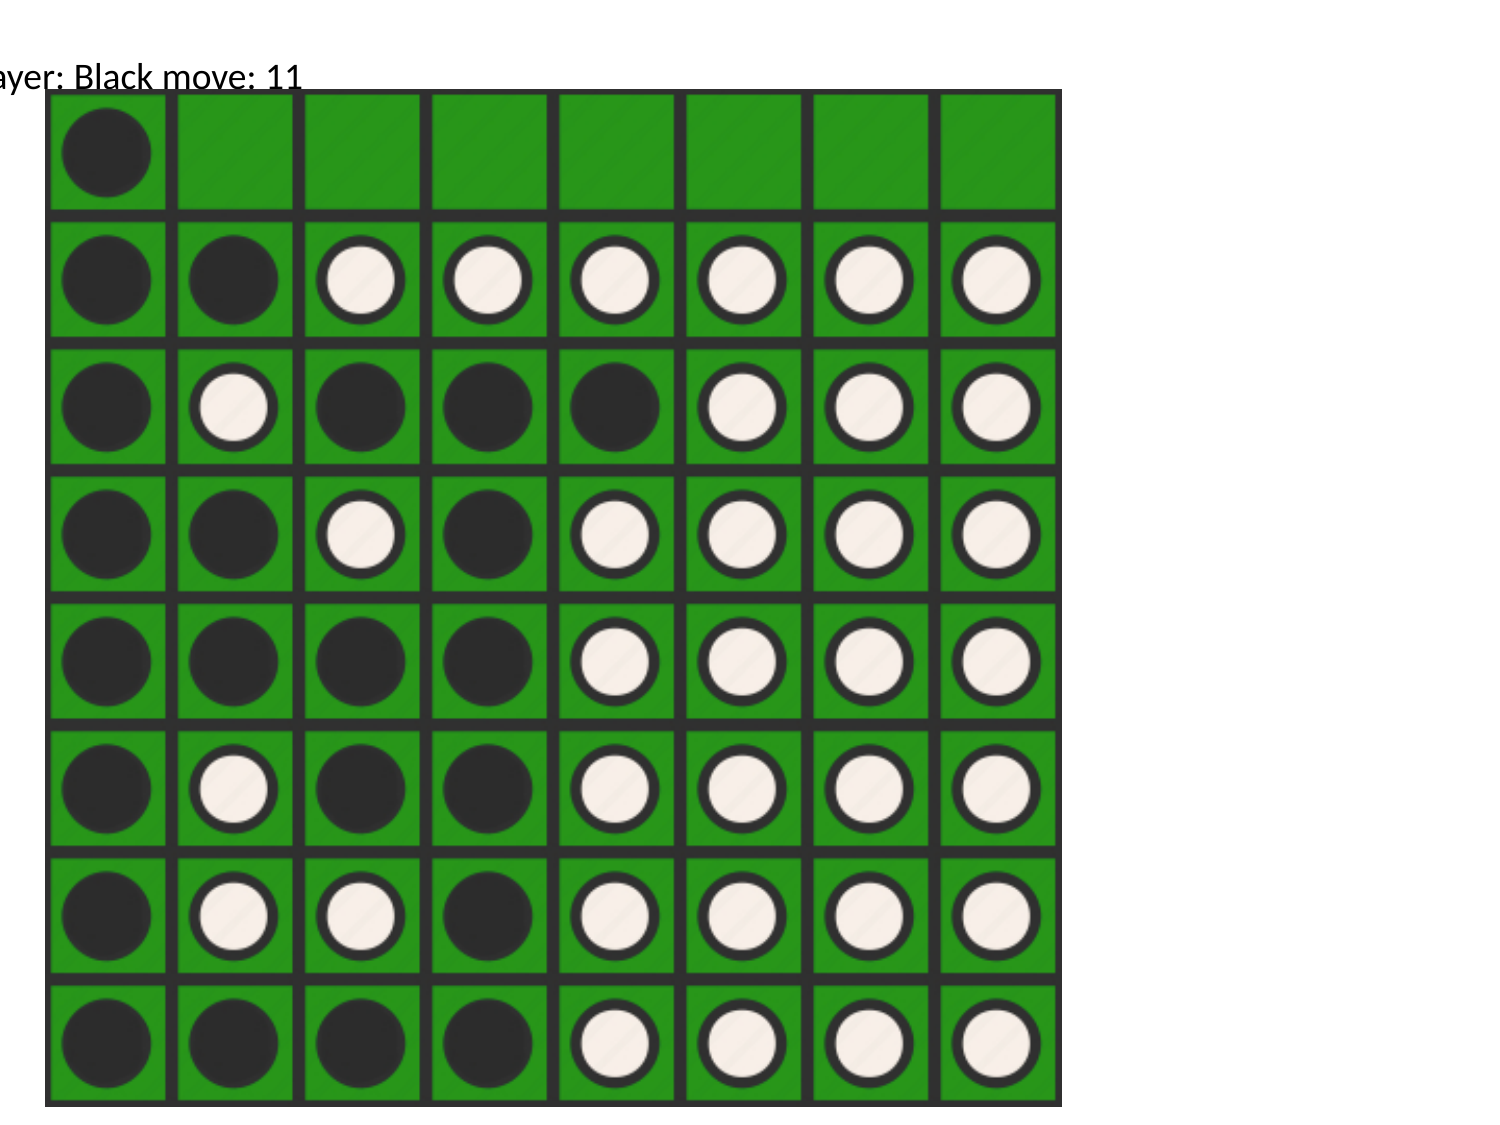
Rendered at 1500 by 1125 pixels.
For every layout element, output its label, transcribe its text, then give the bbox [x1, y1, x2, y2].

text_box turn: 53 player: Black move: 11 [0, 44, 319, 105]
picture [44, 89, 1062, 1107]
